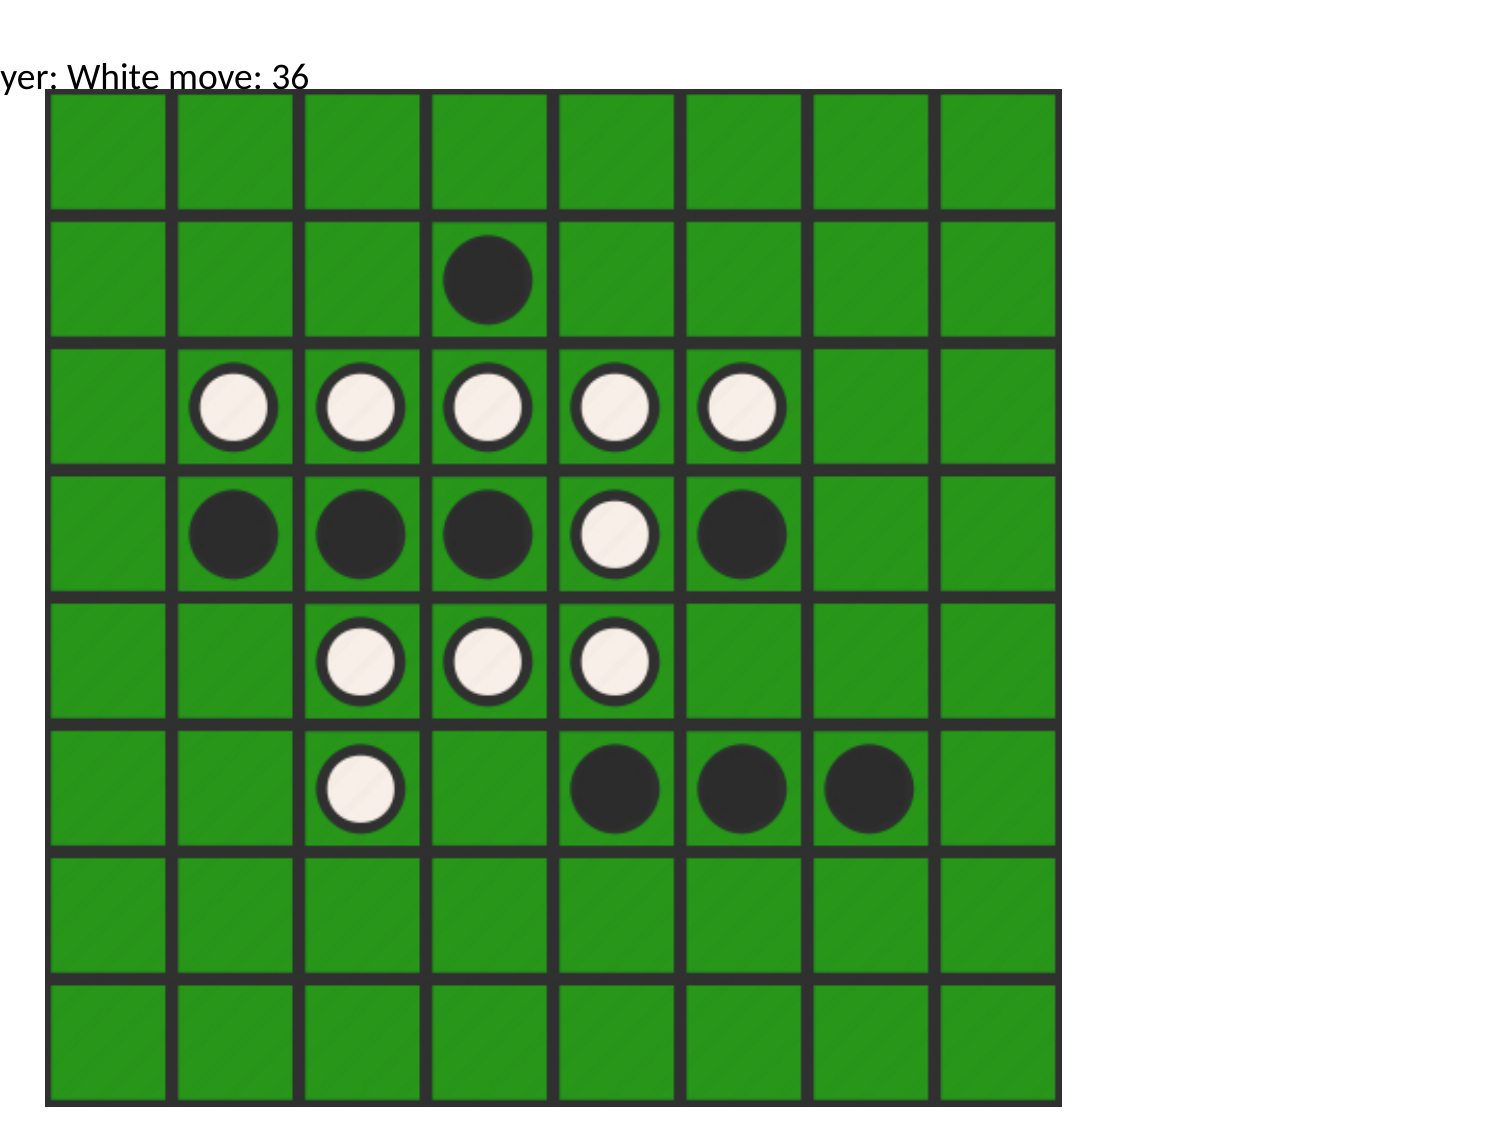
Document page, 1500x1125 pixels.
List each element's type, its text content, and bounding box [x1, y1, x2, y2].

text_box turn: 14 player: White move: 36 [0, 44, 325, 105]
picture [44, 89, 1062, 1107]
